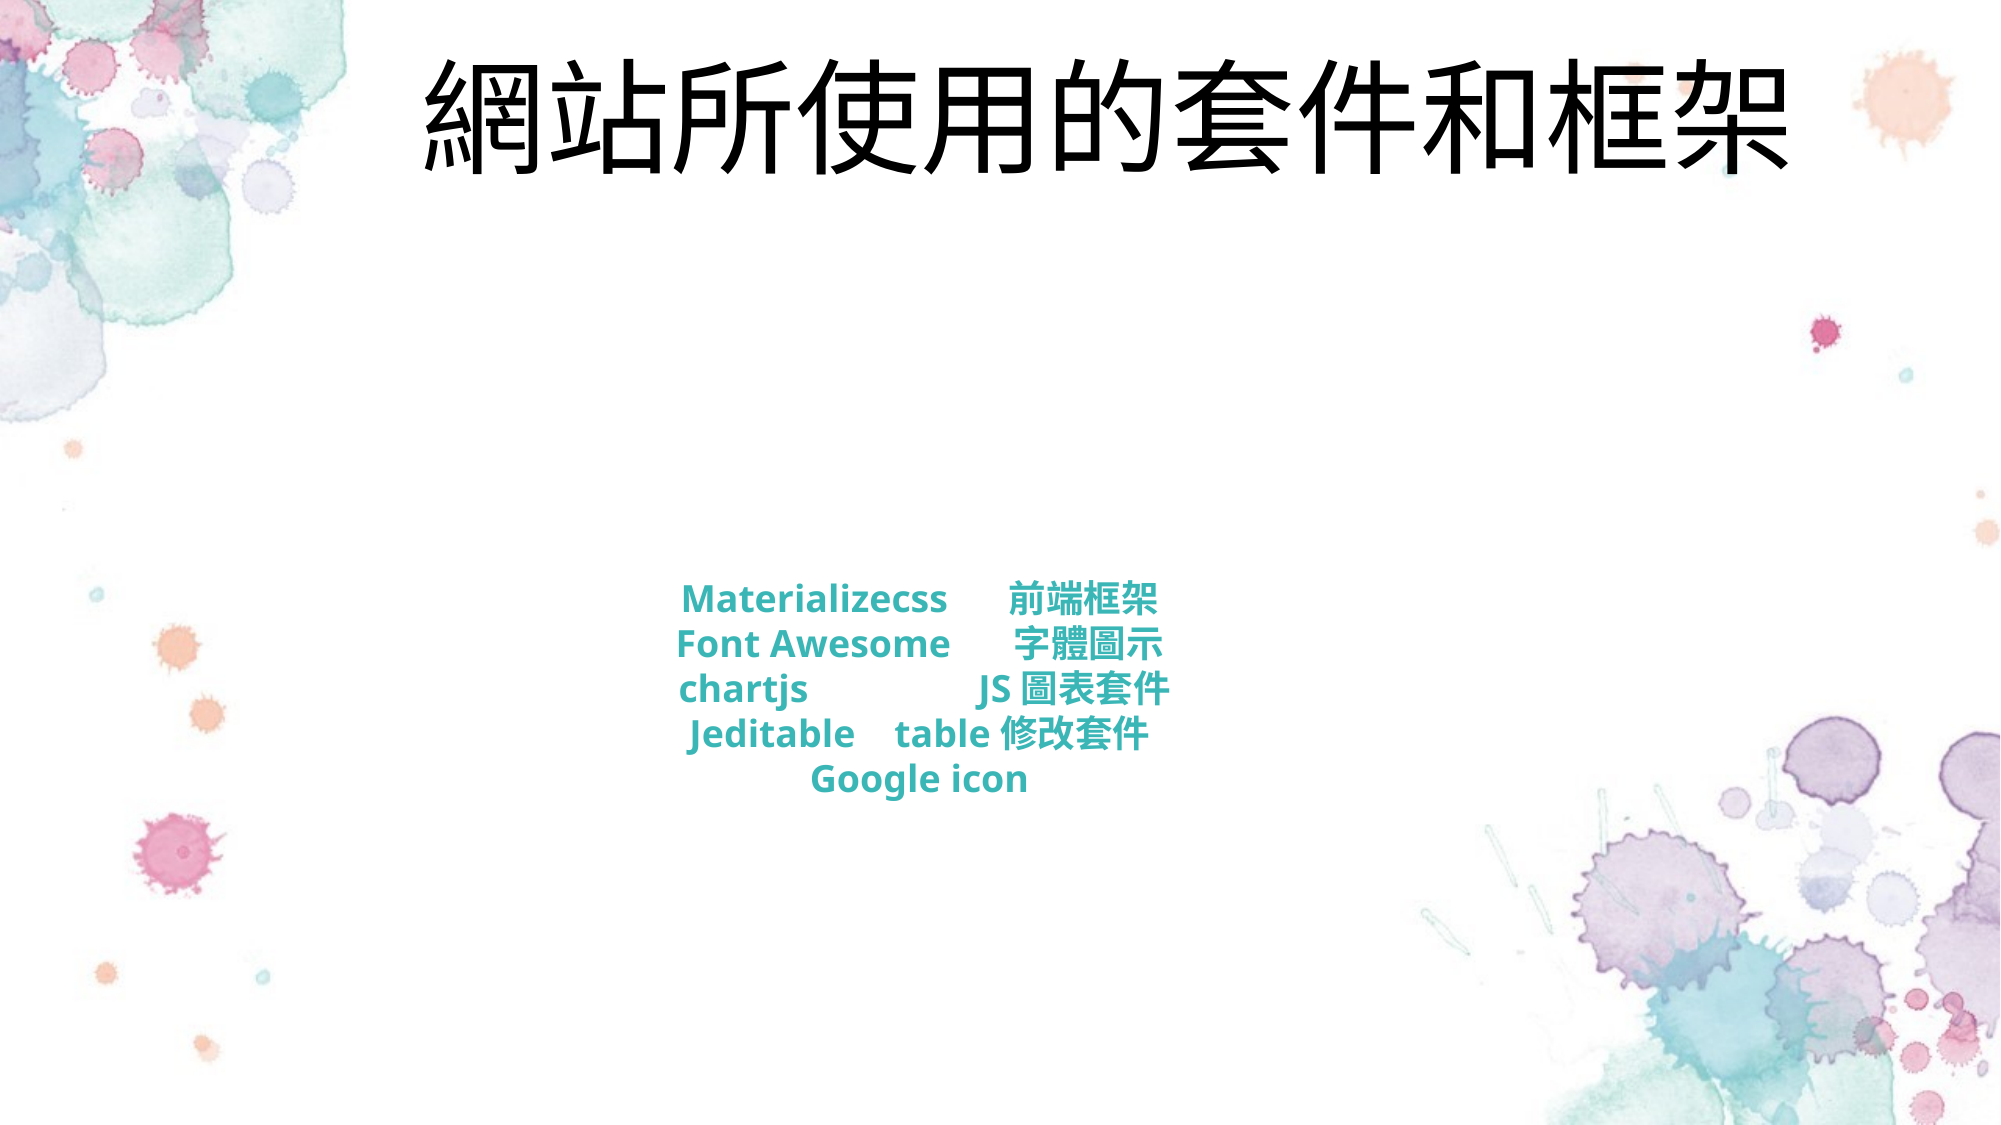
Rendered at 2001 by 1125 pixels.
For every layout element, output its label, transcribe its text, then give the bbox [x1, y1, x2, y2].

picture [0, 0, 2001, 1125]
text_box Materializecss 前端框架 Font Awesome 字體圖示 chartjs JS圖表套件 Jeditable table修改套件 Google icon [68, 567, 1772, 898]
text_box 網站所使用的套件和框架 [405, 31, 1811, 197]
